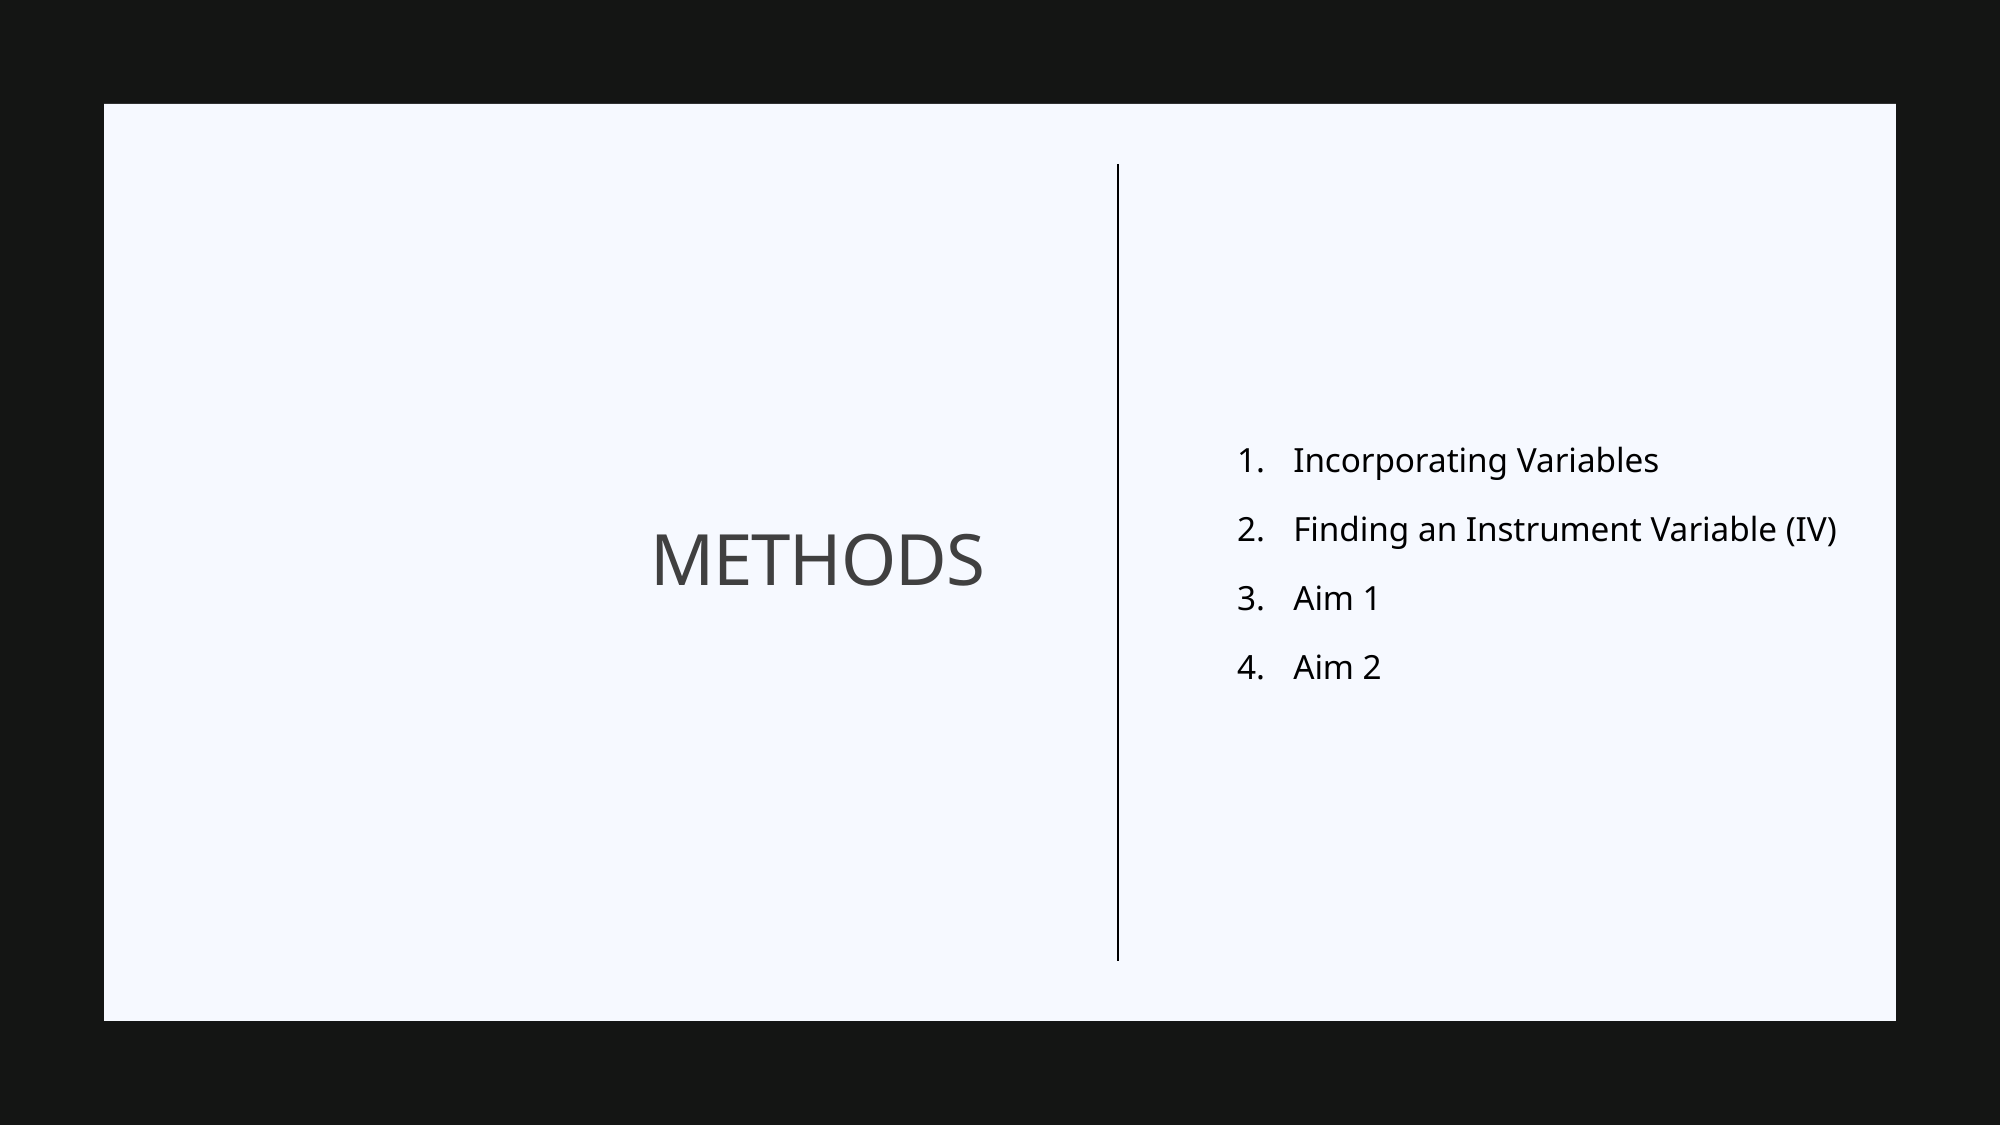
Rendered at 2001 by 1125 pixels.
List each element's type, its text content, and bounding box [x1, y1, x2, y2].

title Methods [104, 514, 1000, 611]
list Incorporating Variables Finding an Instrument Variable (IV) Aim 1 Aim 2 [1237, 136, 1896, 989]
